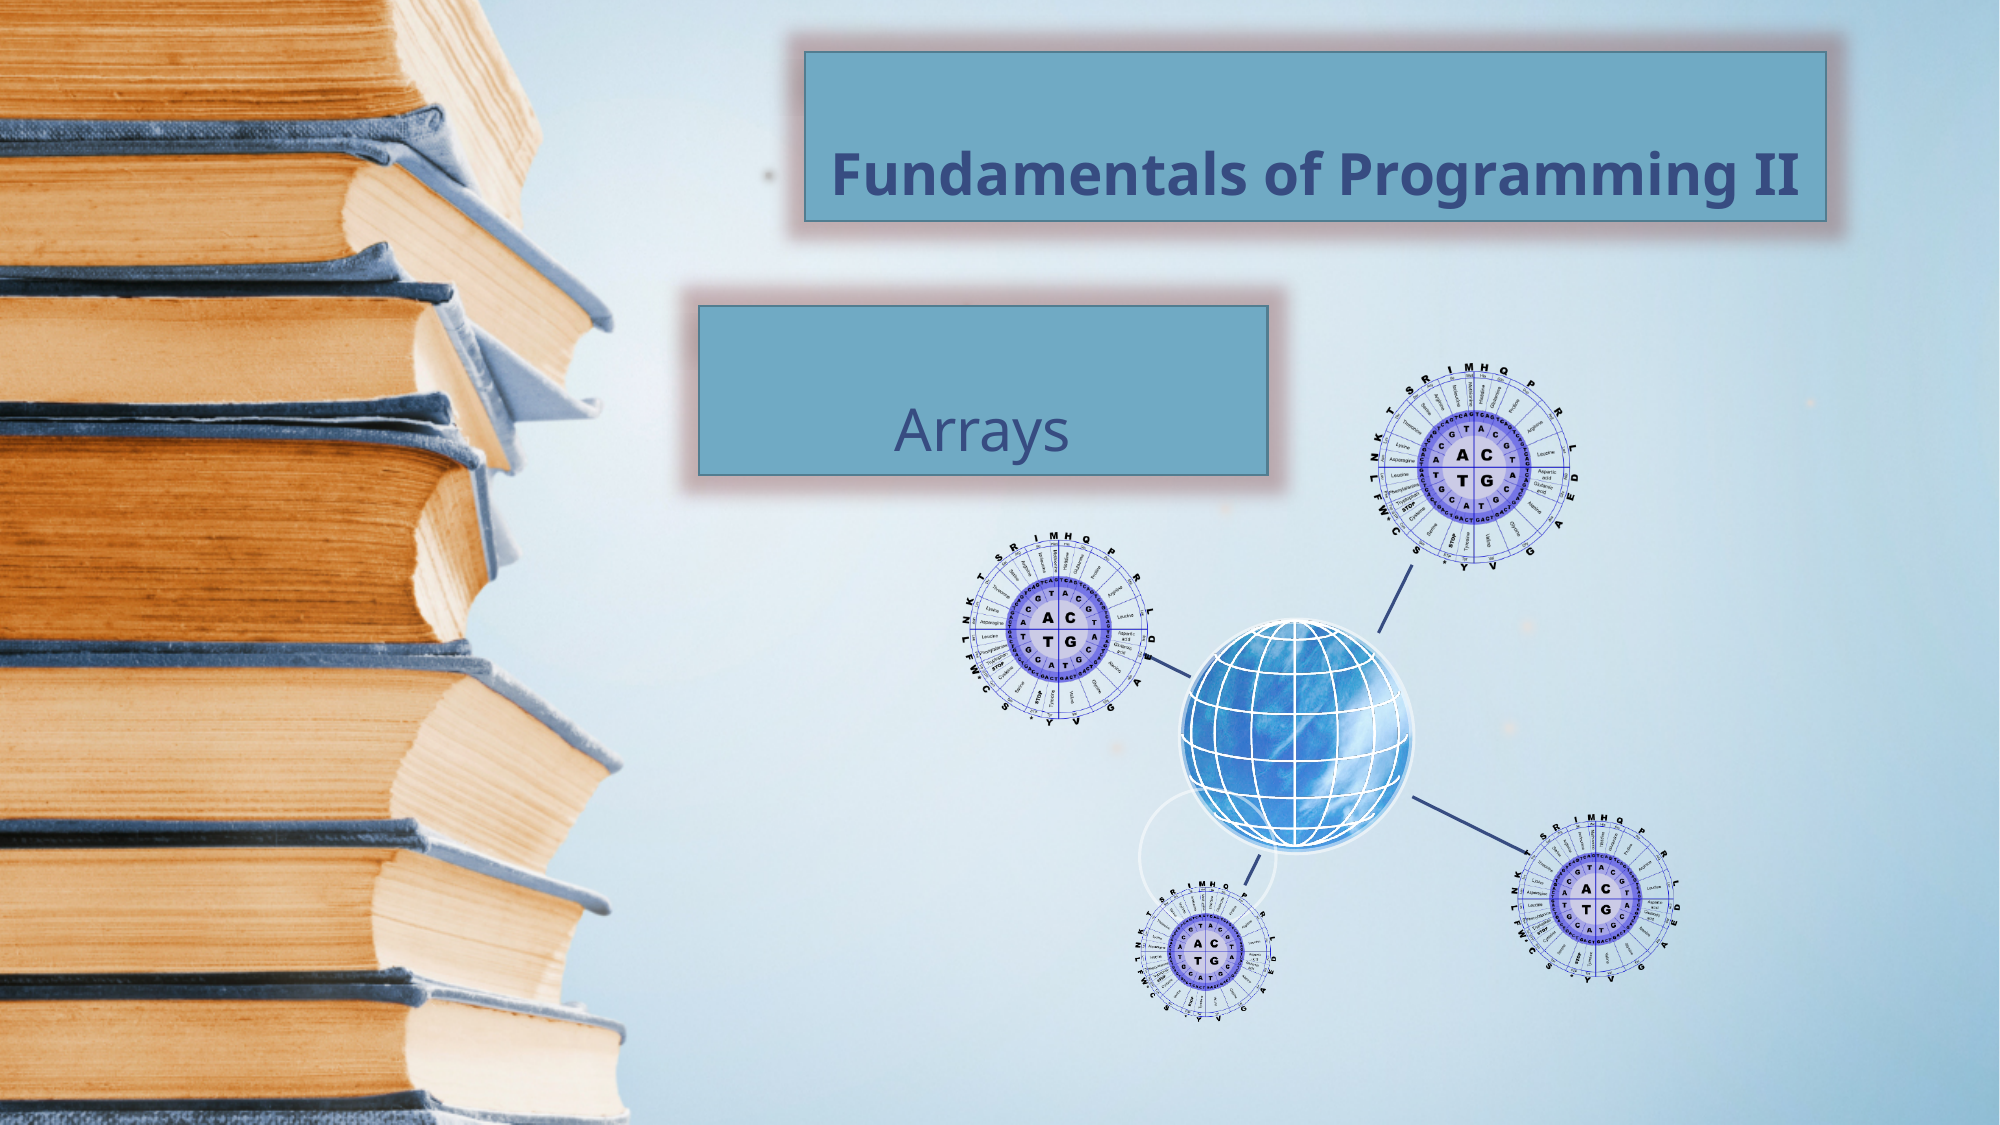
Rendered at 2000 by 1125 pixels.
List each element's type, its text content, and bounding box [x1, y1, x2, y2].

picture [0, 0, 2000, 1125]
text_box [1408, 705, 1413, 768]
text_box [1155, 657, 1180, 674]
text_box [1411, 795, 1511, 848]
text_box Arrays [698, 305, 1269, 476]
text_box [1139, 794, 1277, 881]
text_box [1276, 847, 1331, 853]
text_box Fundamentals of Programming II [804, 51, 1827, 222]
text_box [1383, 571, 1411, 619]
